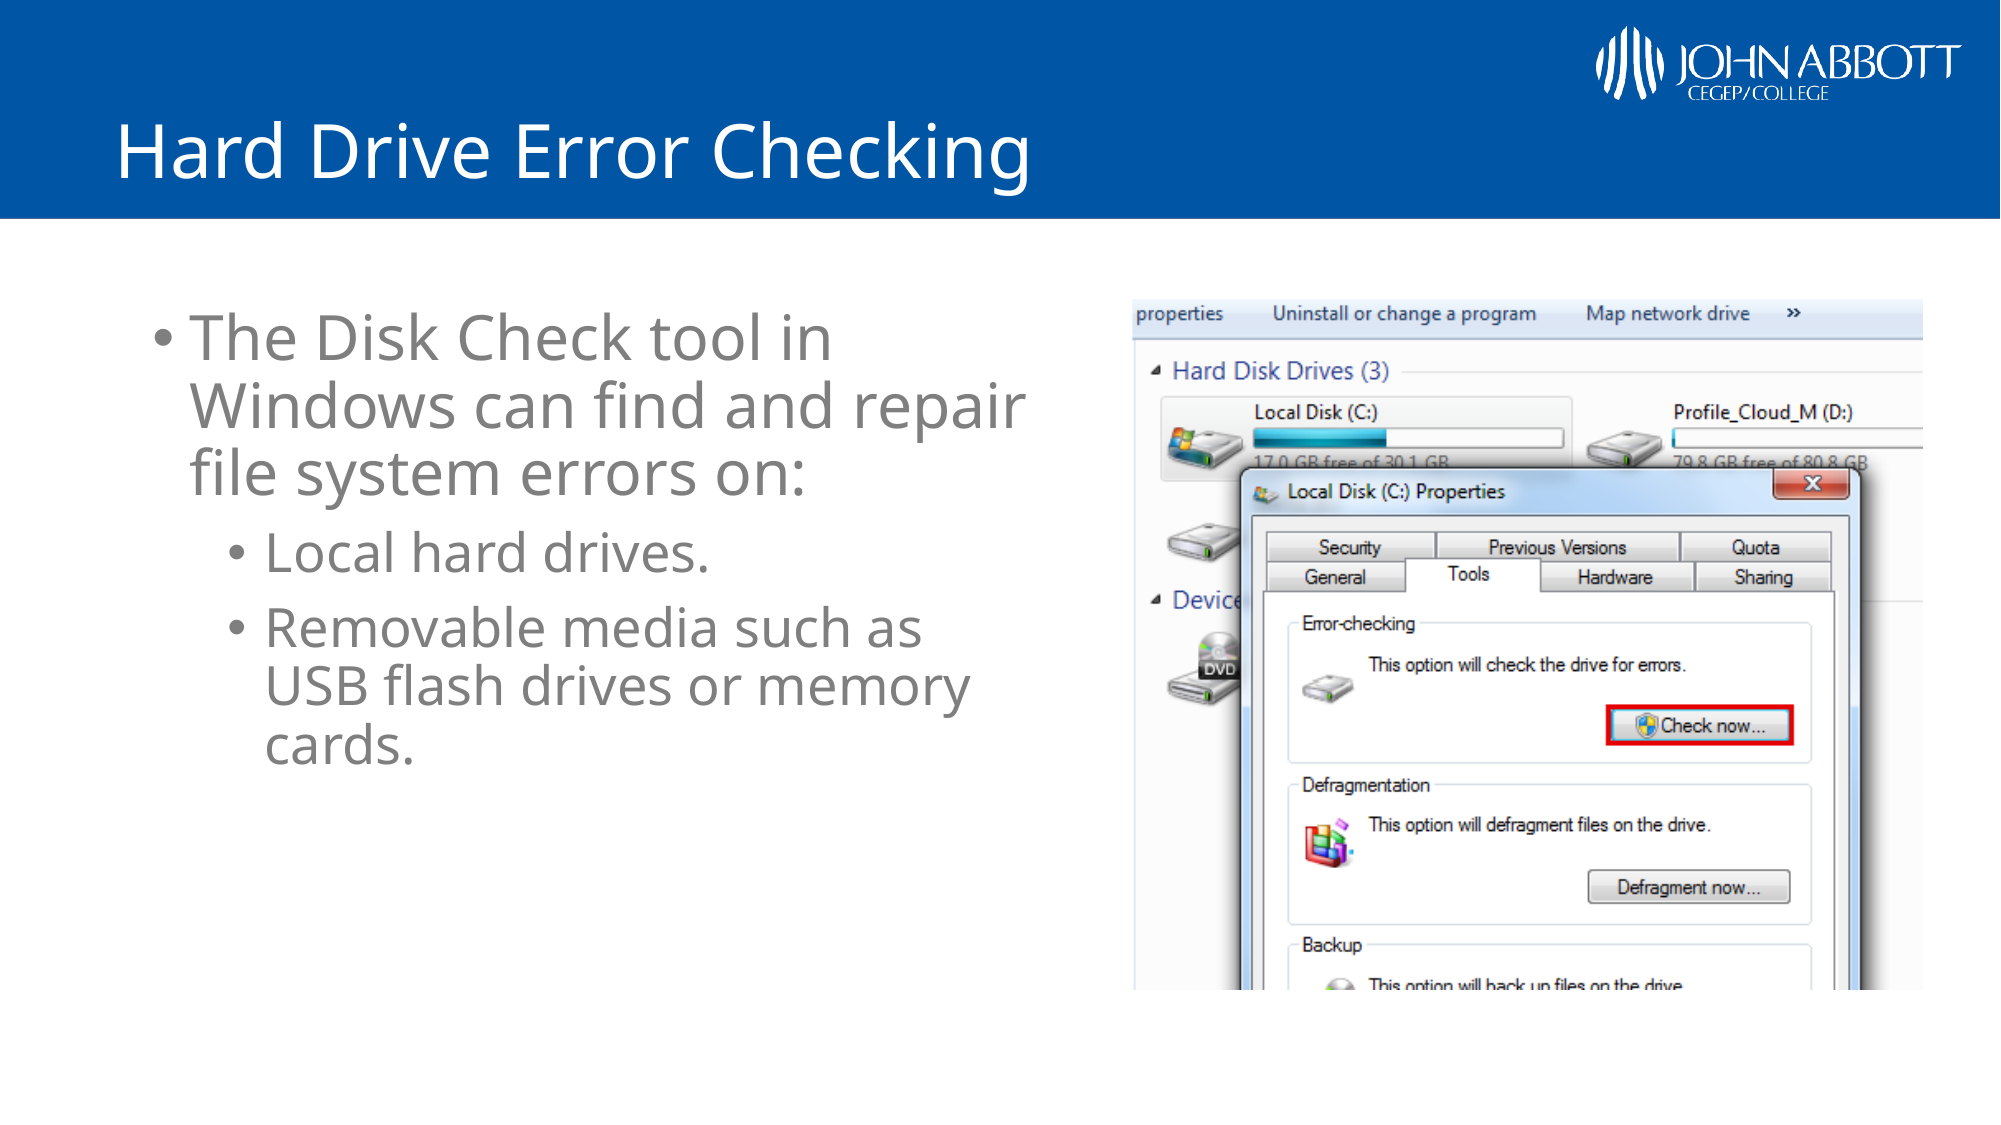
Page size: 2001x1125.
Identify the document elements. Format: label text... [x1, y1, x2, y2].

picture [1131, 299, 1923, 990]
title Hard Drive Error Checking [99, 0, 1863, 202]
picture [1863, 26, 1962, 100]
list The Disk Check tool in Windows can find and repair file system errors on: Local hard drives. Removable media such as USB flash drives or memory cards. [137, 299, 1056, 1014]
